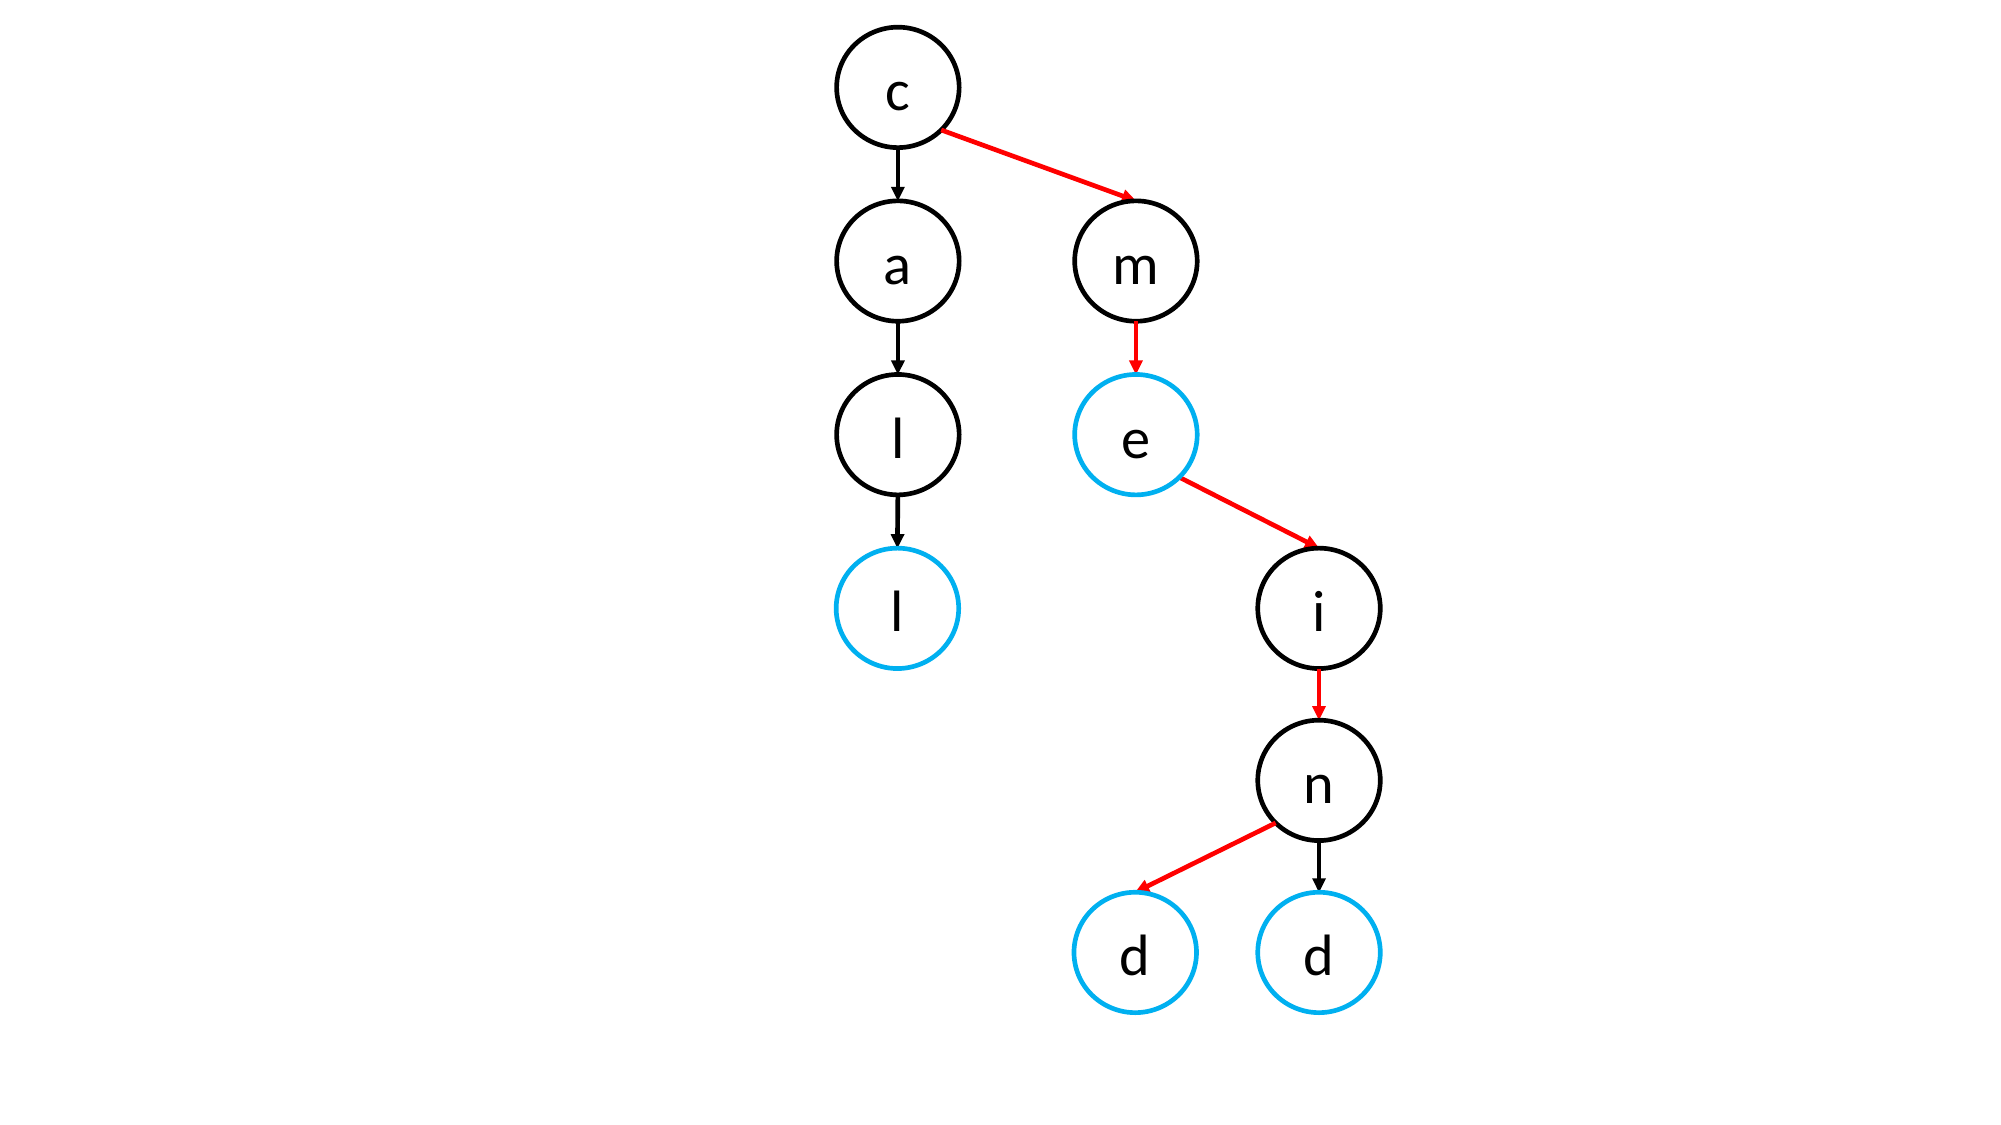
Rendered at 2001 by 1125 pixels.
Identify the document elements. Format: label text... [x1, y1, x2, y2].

text_box i [1256, 547, 1382, 670]
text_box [1179, 477, 1320, 549]
text_box n [1256, 719, 1382, 842]
text_box c [835, 26, 961, 149]
text_box l [835, 373, 961, 496]
text_box a [835, 199, 961, 323]
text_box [1135, 822, 1276, 893]
text_box e [1073, 373, 1199, 496]
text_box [941, 129, 1136, 201]
text_box d [1072, 891, 1198, 1014]
text_box d [1256, 891, 1382, 1014]
text_box l [835, 547, 960, 670]
text_box m [1073, 199, 1199, 323]
